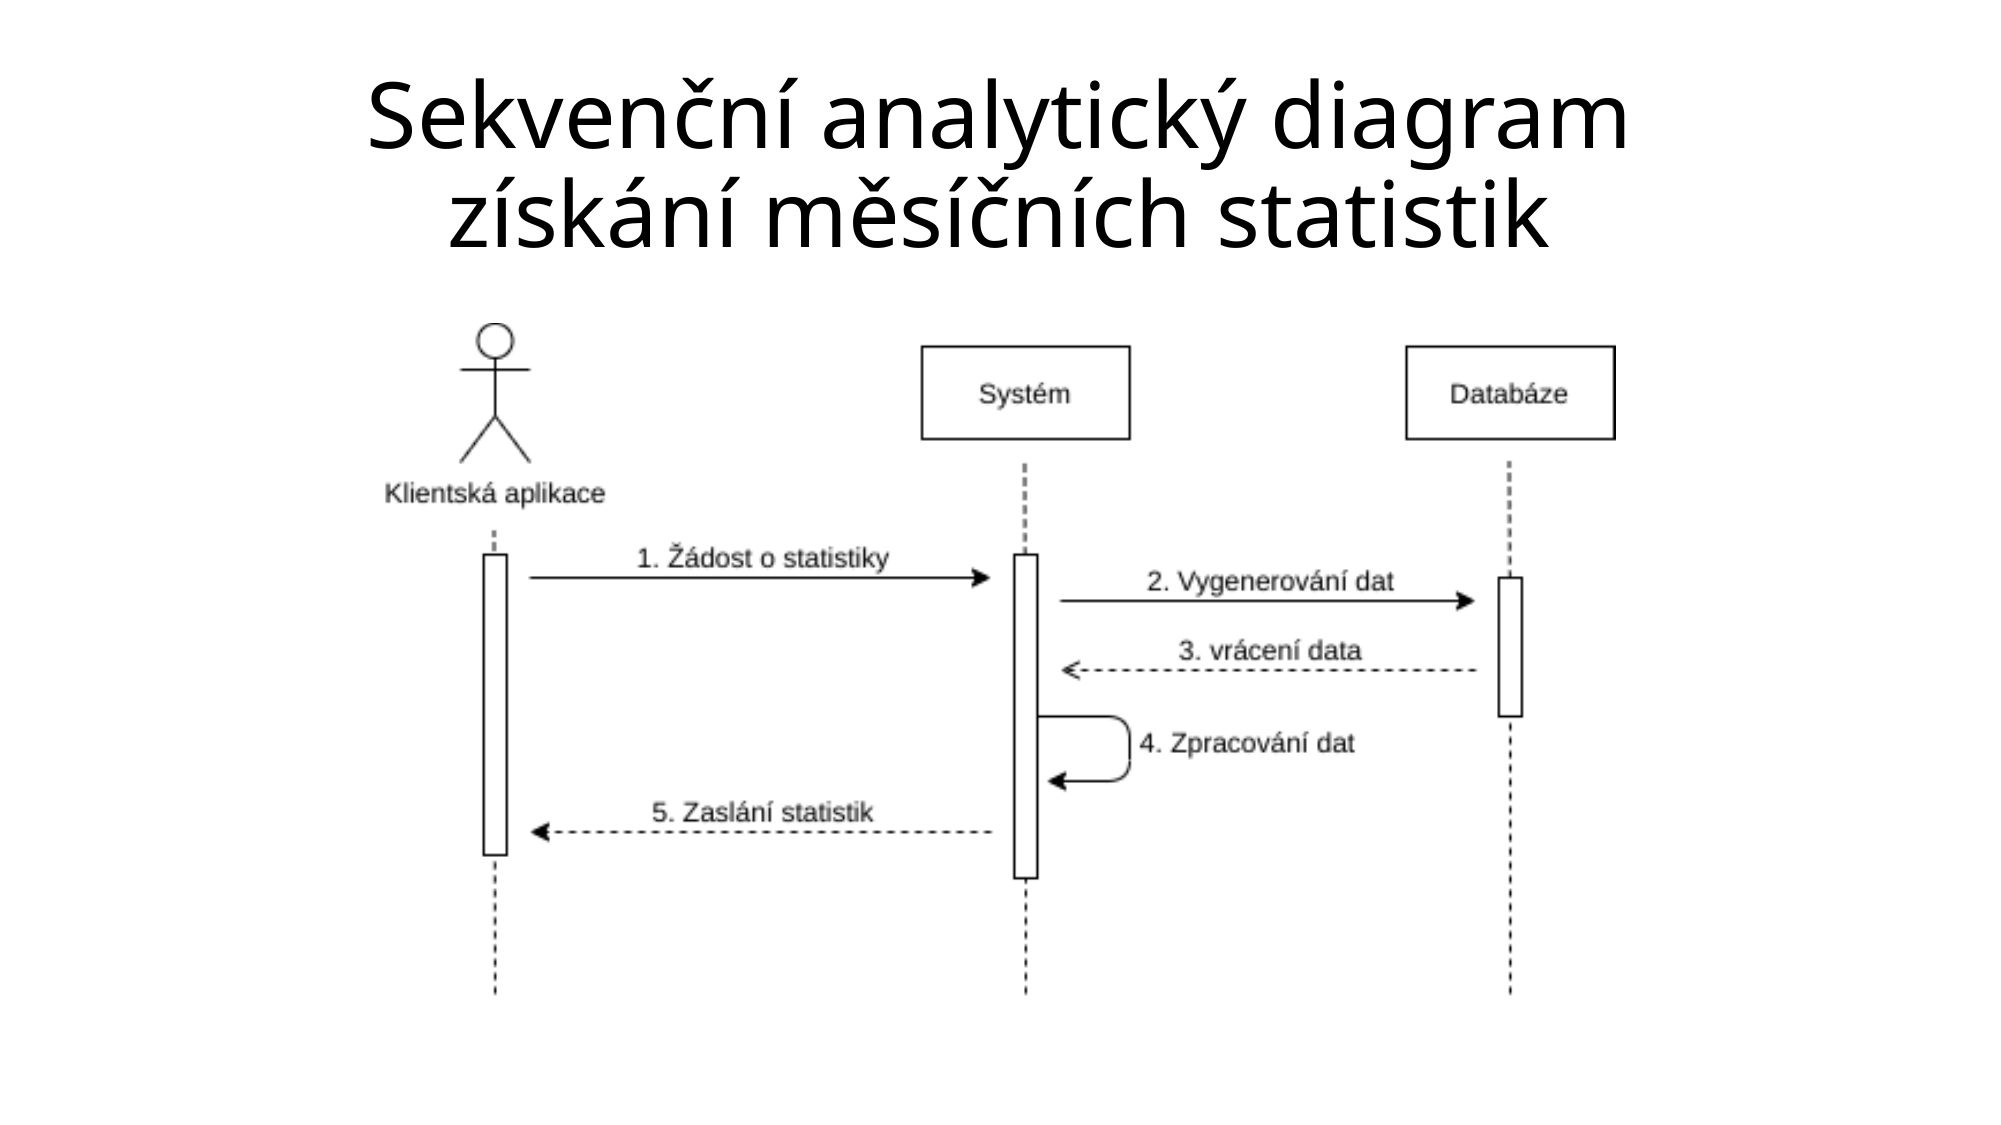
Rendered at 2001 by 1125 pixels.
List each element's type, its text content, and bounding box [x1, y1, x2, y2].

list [384, 324, 1616, 998]
title Sekvenční analytický diagram získání měsíčních statistik [137, 59, 1863, 278]
